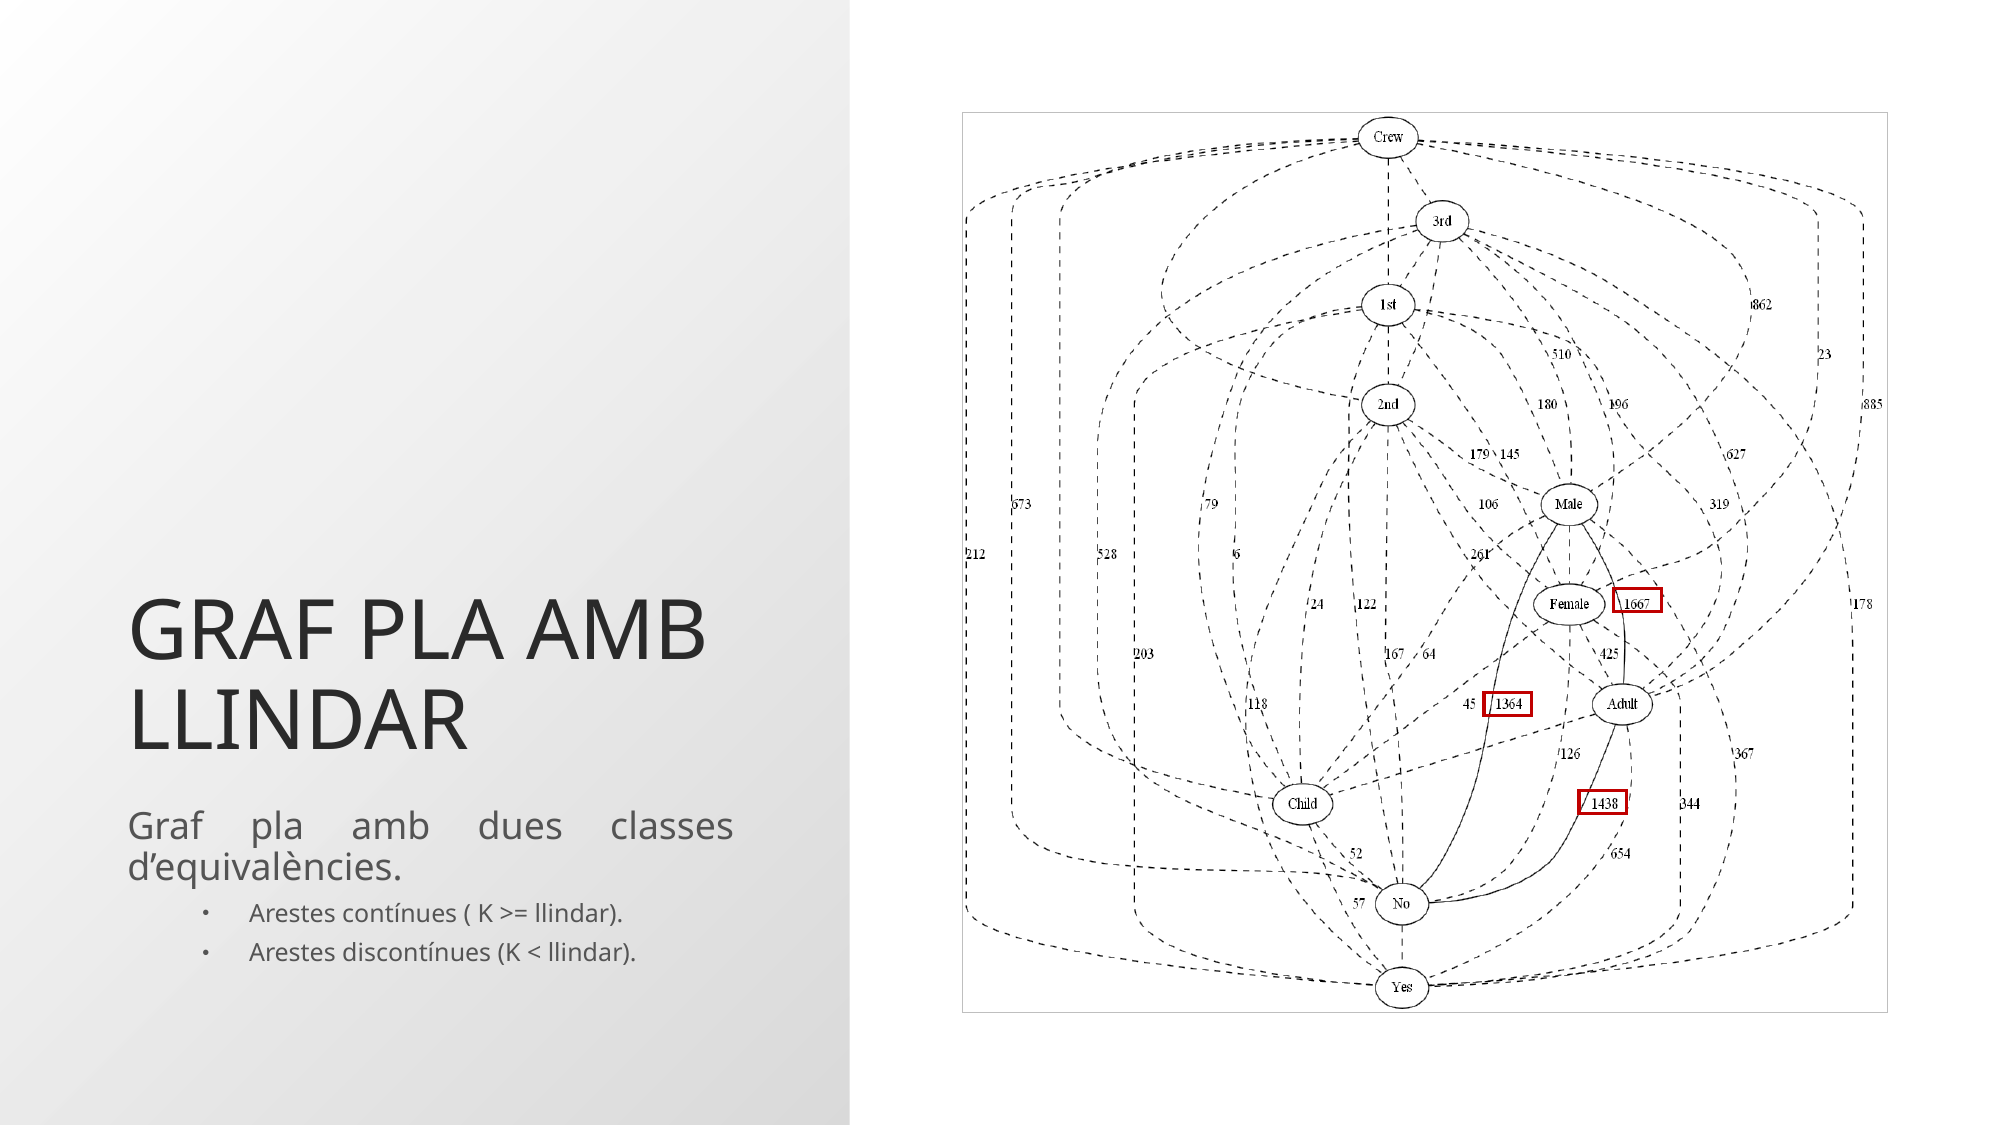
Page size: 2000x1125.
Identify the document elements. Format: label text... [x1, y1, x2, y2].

picture [961, 112, 1888, 1013]
title Graf pla amb llindar [112, 112, 750, 775]
list Graf pla amb dues classes d’equivalències. Arestes contínues ( K >= llindar). Arestes discontínues (K < llindar). [112, 800, 750, 1013]
